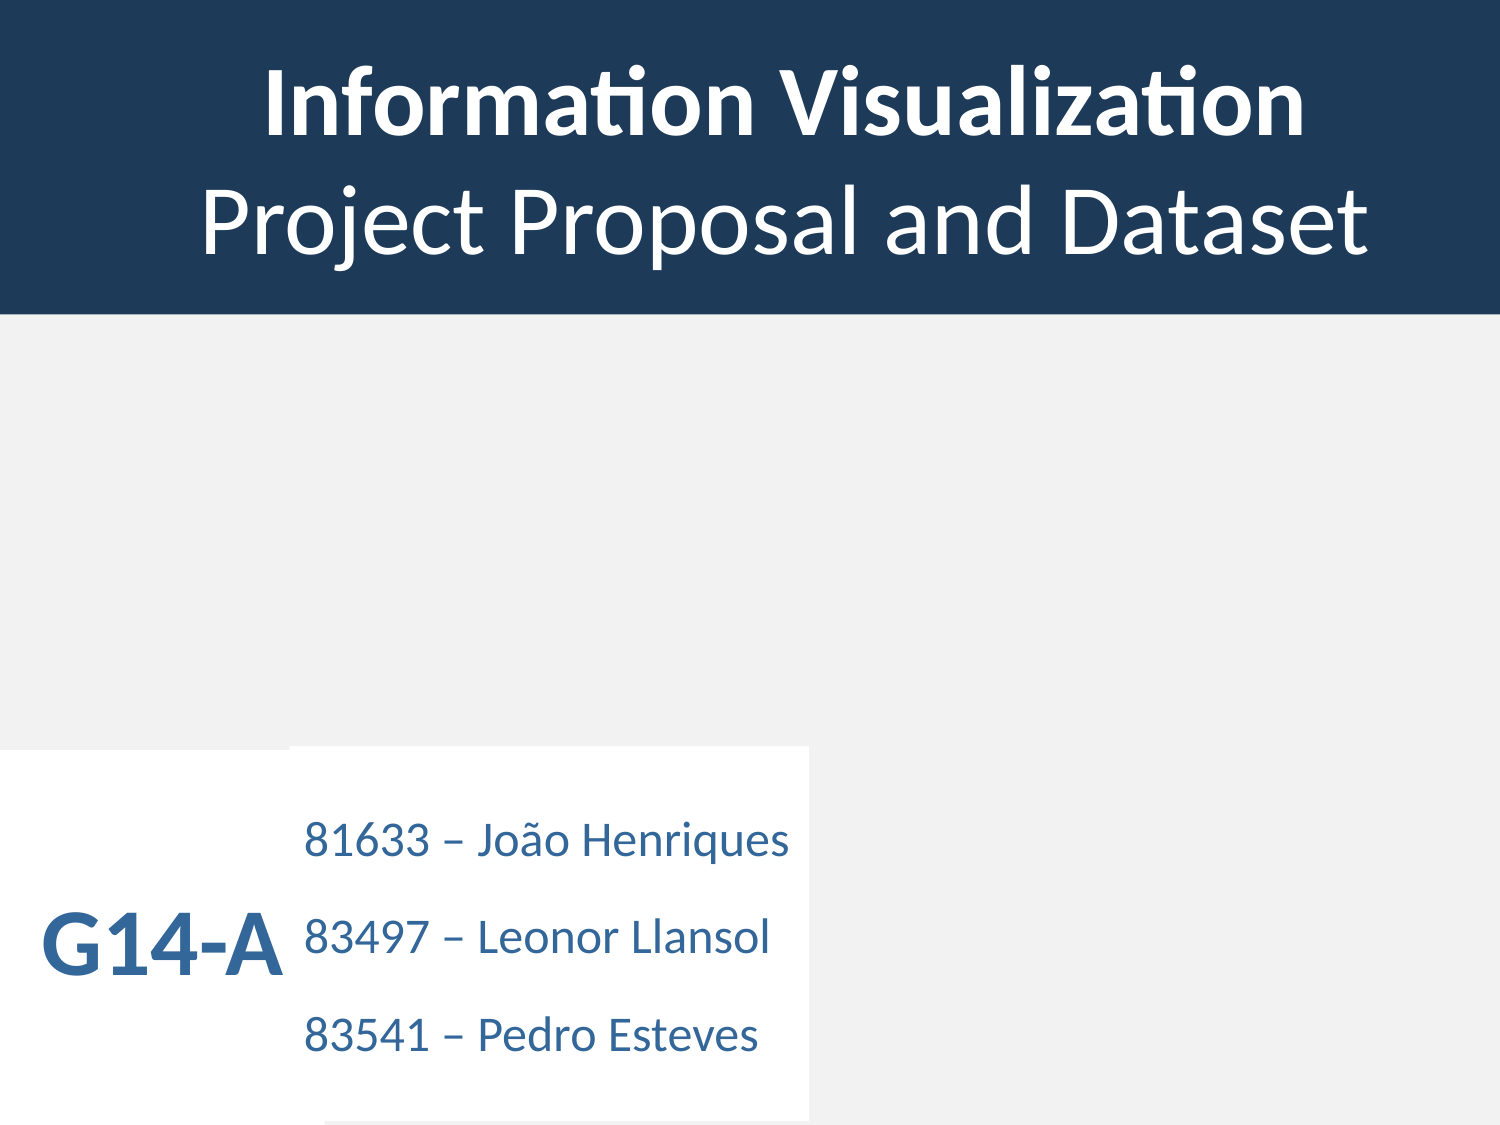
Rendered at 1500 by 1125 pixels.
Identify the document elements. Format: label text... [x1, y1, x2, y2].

text_box Information Visualization Project Proposal and Dataset [0, 0, 1500, 315]
text_box 81633 – João Henriques 83497 – Leonor Llansol 83541 – Pedro Esteves [289, 745, 809, 1121]
text_box G14-A [0, 750, 325, 1125]
